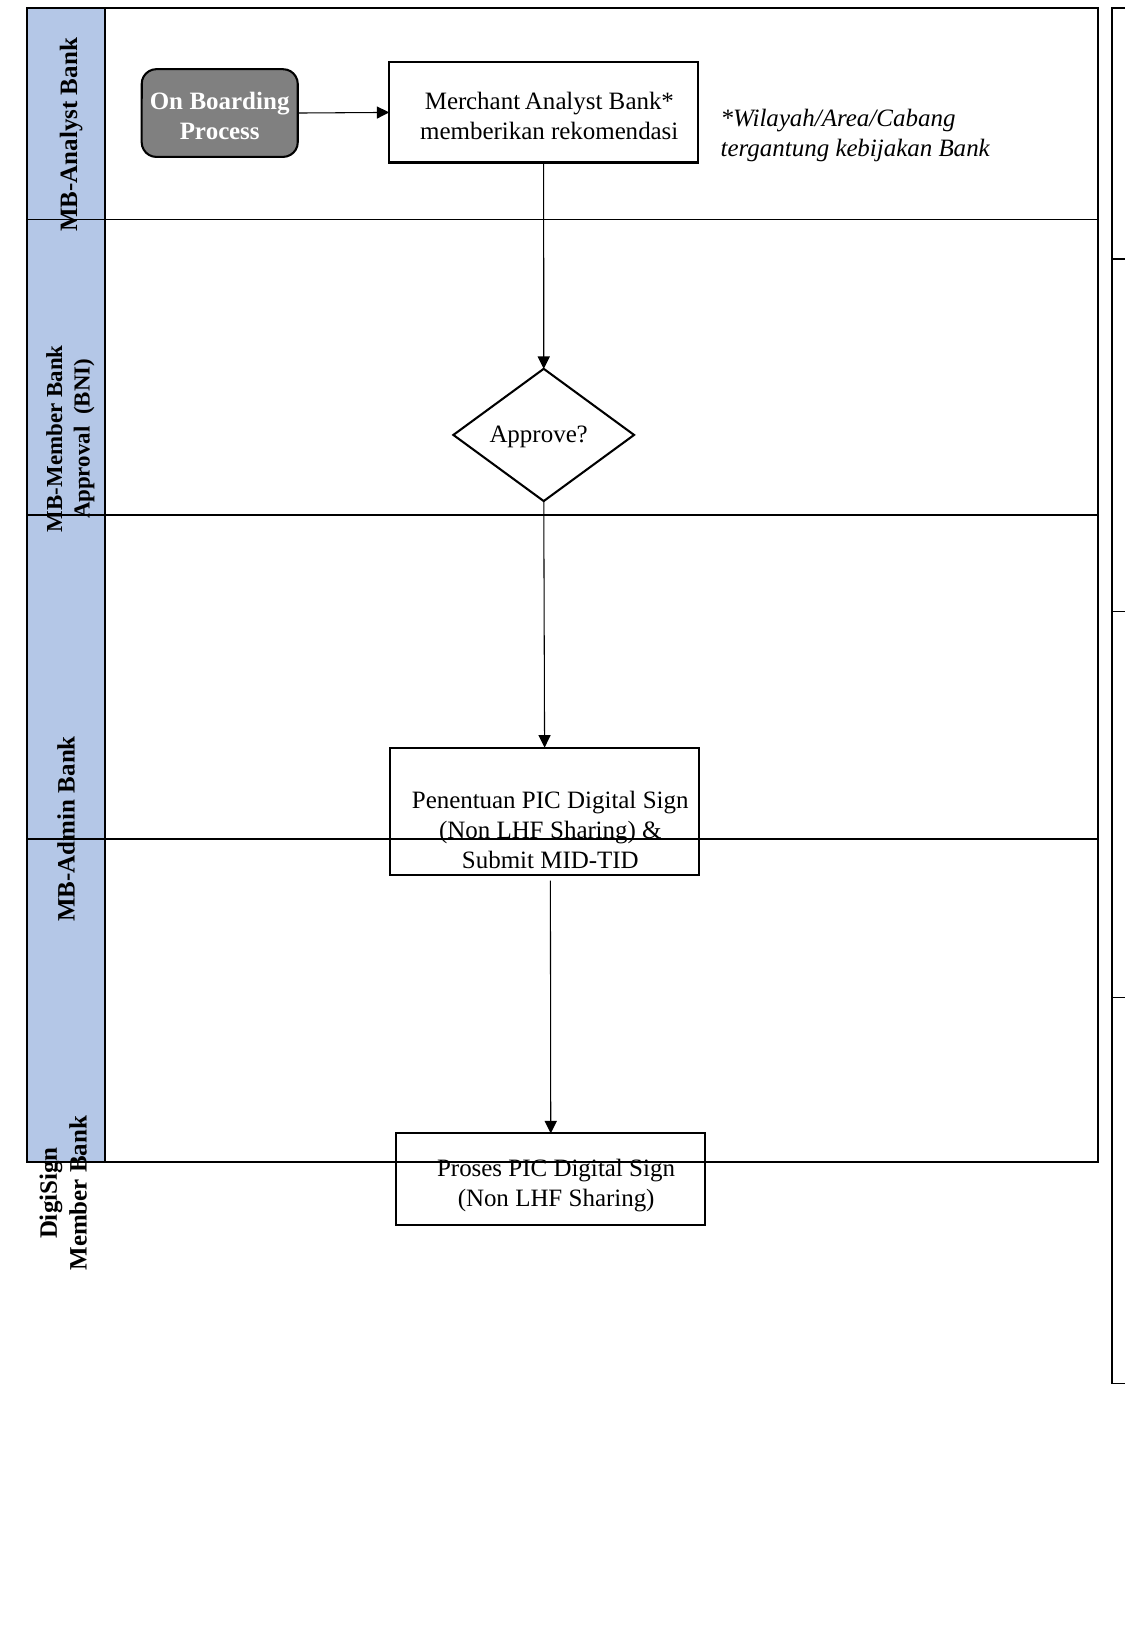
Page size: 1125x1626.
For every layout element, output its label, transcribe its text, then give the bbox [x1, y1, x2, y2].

table_cell [28, 840, 104, 1161]
table_cell Role: New (All Bank) Perubahan: - Alur Proses - Fungsi Send API ke PIC dan proses Send API Tanda Tangan Digital [1113, 612, 1125, 997]
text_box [396, 1133, 706, 1226]
table_cell Role: New (All Bank) Perubahan: - Alur Proses - Fungsi Send API ke PIC dan proses Send API Tanda Tangan Digital [1113, 998, 1125, 1383]
table_header [28, 9, 104, 219]
table_cell [106, 516, 543, 838]
text_box *Wilayah/Area/Cabang tergantung kebijakan Bank [705, 93, 1050, 169]
table_header [106, 9, 1097, 219]
table_cell [545, 220, 1097, 514]
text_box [389, 62, 699, 163]
table_header Role: New BRI Perubahan: Sesuai Slide Onboarding Process [1113, 9, 1125, 258]
table_cell Role: Existing Perubahan: - Alur Proses [1113, 260, 1125, 611]
table_cell [28, 516, 104, 838]
text_box MB-Admin Bank [42, 720, 87, 937]
table_cell [106, 840, 550, 1161]
text_box DigiSign Member Bank [24, 1100, 100, 1286]
table_cell [106, 220, 543, 514]
table_cell [551, 840, 1097, 1161]
text_box MB-Analyst Bank [44, 22, 90, 248]
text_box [390, 747, 706, 882]
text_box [453, 368, 635, 502]
text_box MB-Member Bank Approval (BNI) [31, 301, 102, 576]
table_cell [545, 516, 1097, 838]
table_cell [28, 220, 104, 514]
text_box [134, 69, 306, 157]
